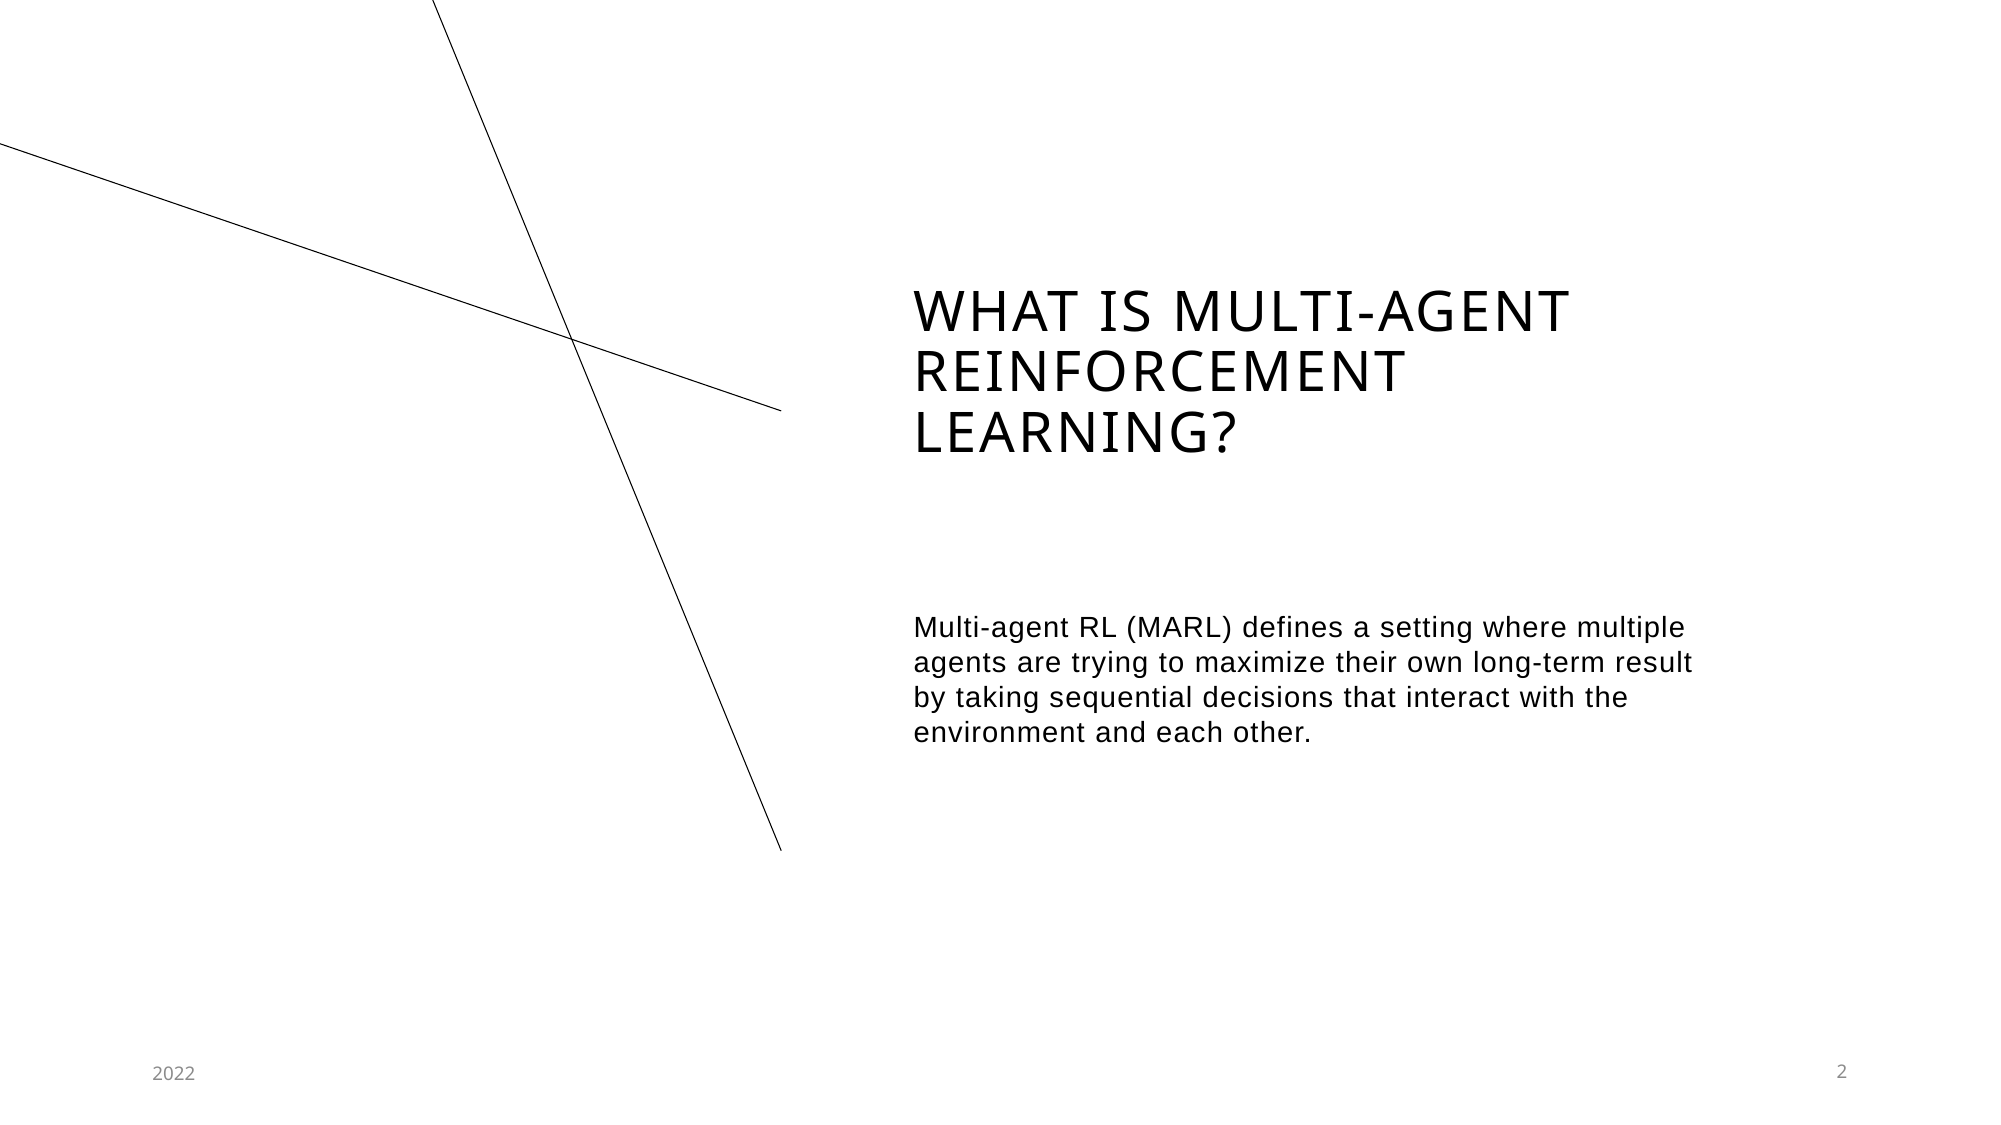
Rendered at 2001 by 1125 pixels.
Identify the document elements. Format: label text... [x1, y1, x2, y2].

slide_number 2022 [137, 1042, 588, 1103]
title What is Multi-Agent Reinforcement Learning? [898, 274, 1737, 472]
list Multi-agent RL (MARL) defines a setting where multiple agents are trying to maximize their own long-term result by taking sequential decisions that interact with the environment and each other. [898, 600, 1737, 851]
slide_number 2 [1412, 1042, 1863, 1103]
